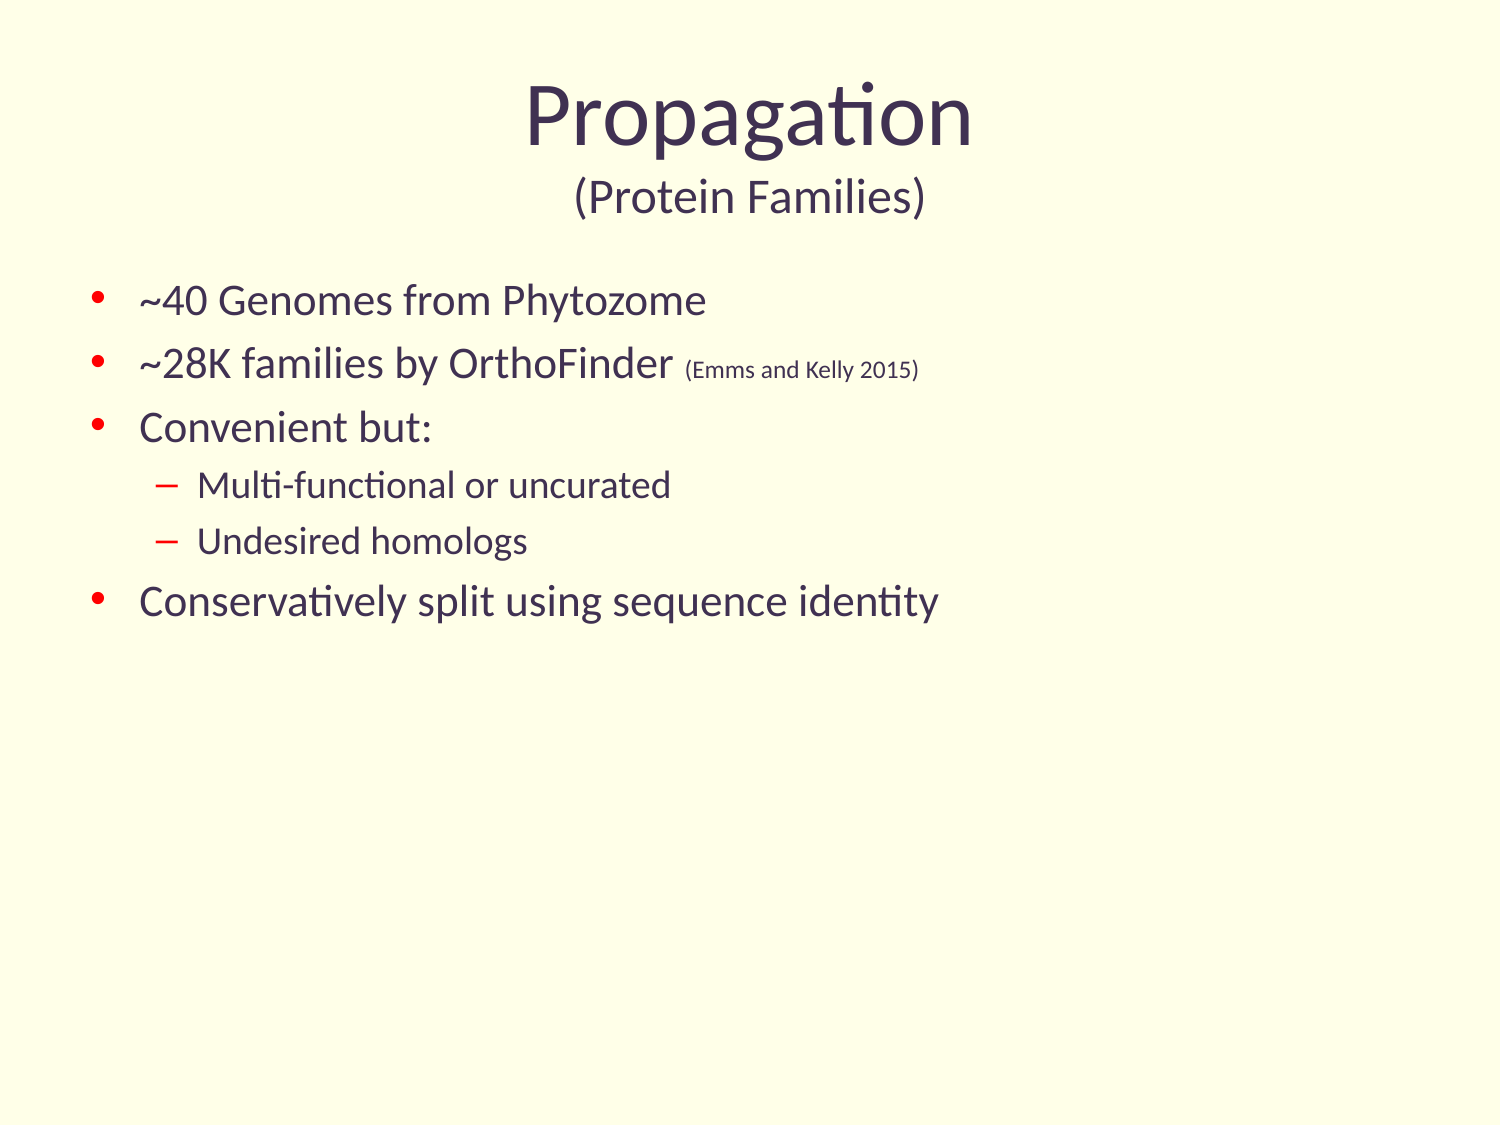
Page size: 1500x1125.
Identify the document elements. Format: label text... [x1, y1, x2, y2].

list ~40 Genomes from Phytozome ~28K families by OrthoFinder (Emms and Kelly 2015) Convenient but: Multi-functional or uncurated Undesired homologs Conservatively split using sequence identity [74, 262, 1426, 638]
title Propagation (Protein Families) [74, 44, 1426, 233]
